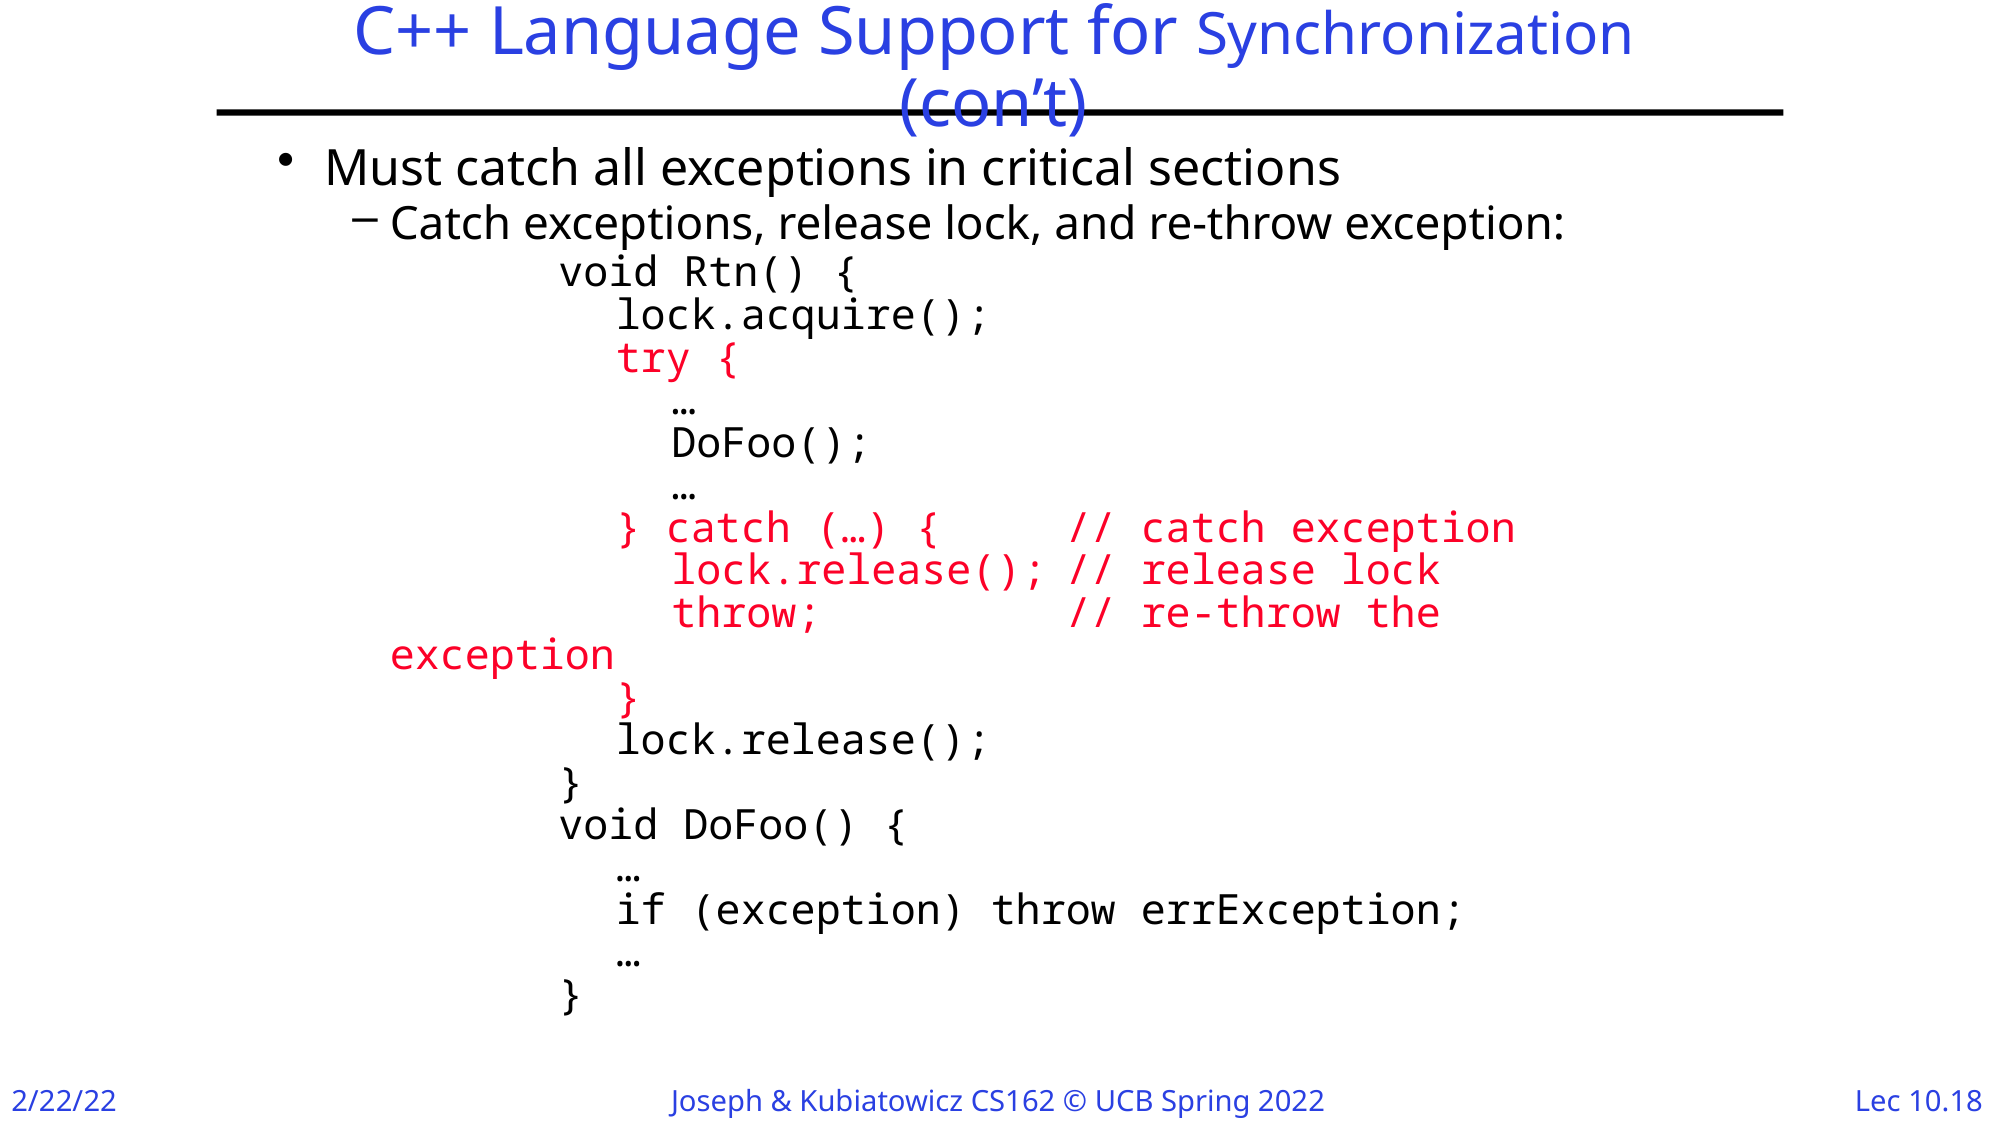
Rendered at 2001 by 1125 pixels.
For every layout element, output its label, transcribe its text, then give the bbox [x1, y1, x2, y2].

list Must catch all exceptions in critical sections Catch exceptions, release lock, and re-throw exception: void Rtn() { lock.acquire(); try { … DoFoo(); … } catch (…) { // catch exception lock.release(); // release lock throw; // re-throw the exception } lock.release(); } void DoFoo() { … if (exception) throw errException; … } [262, 137, 1688, 1125]
title C++ Language Support for Synchronization (con’t) [237, 24, 1750, 113]
